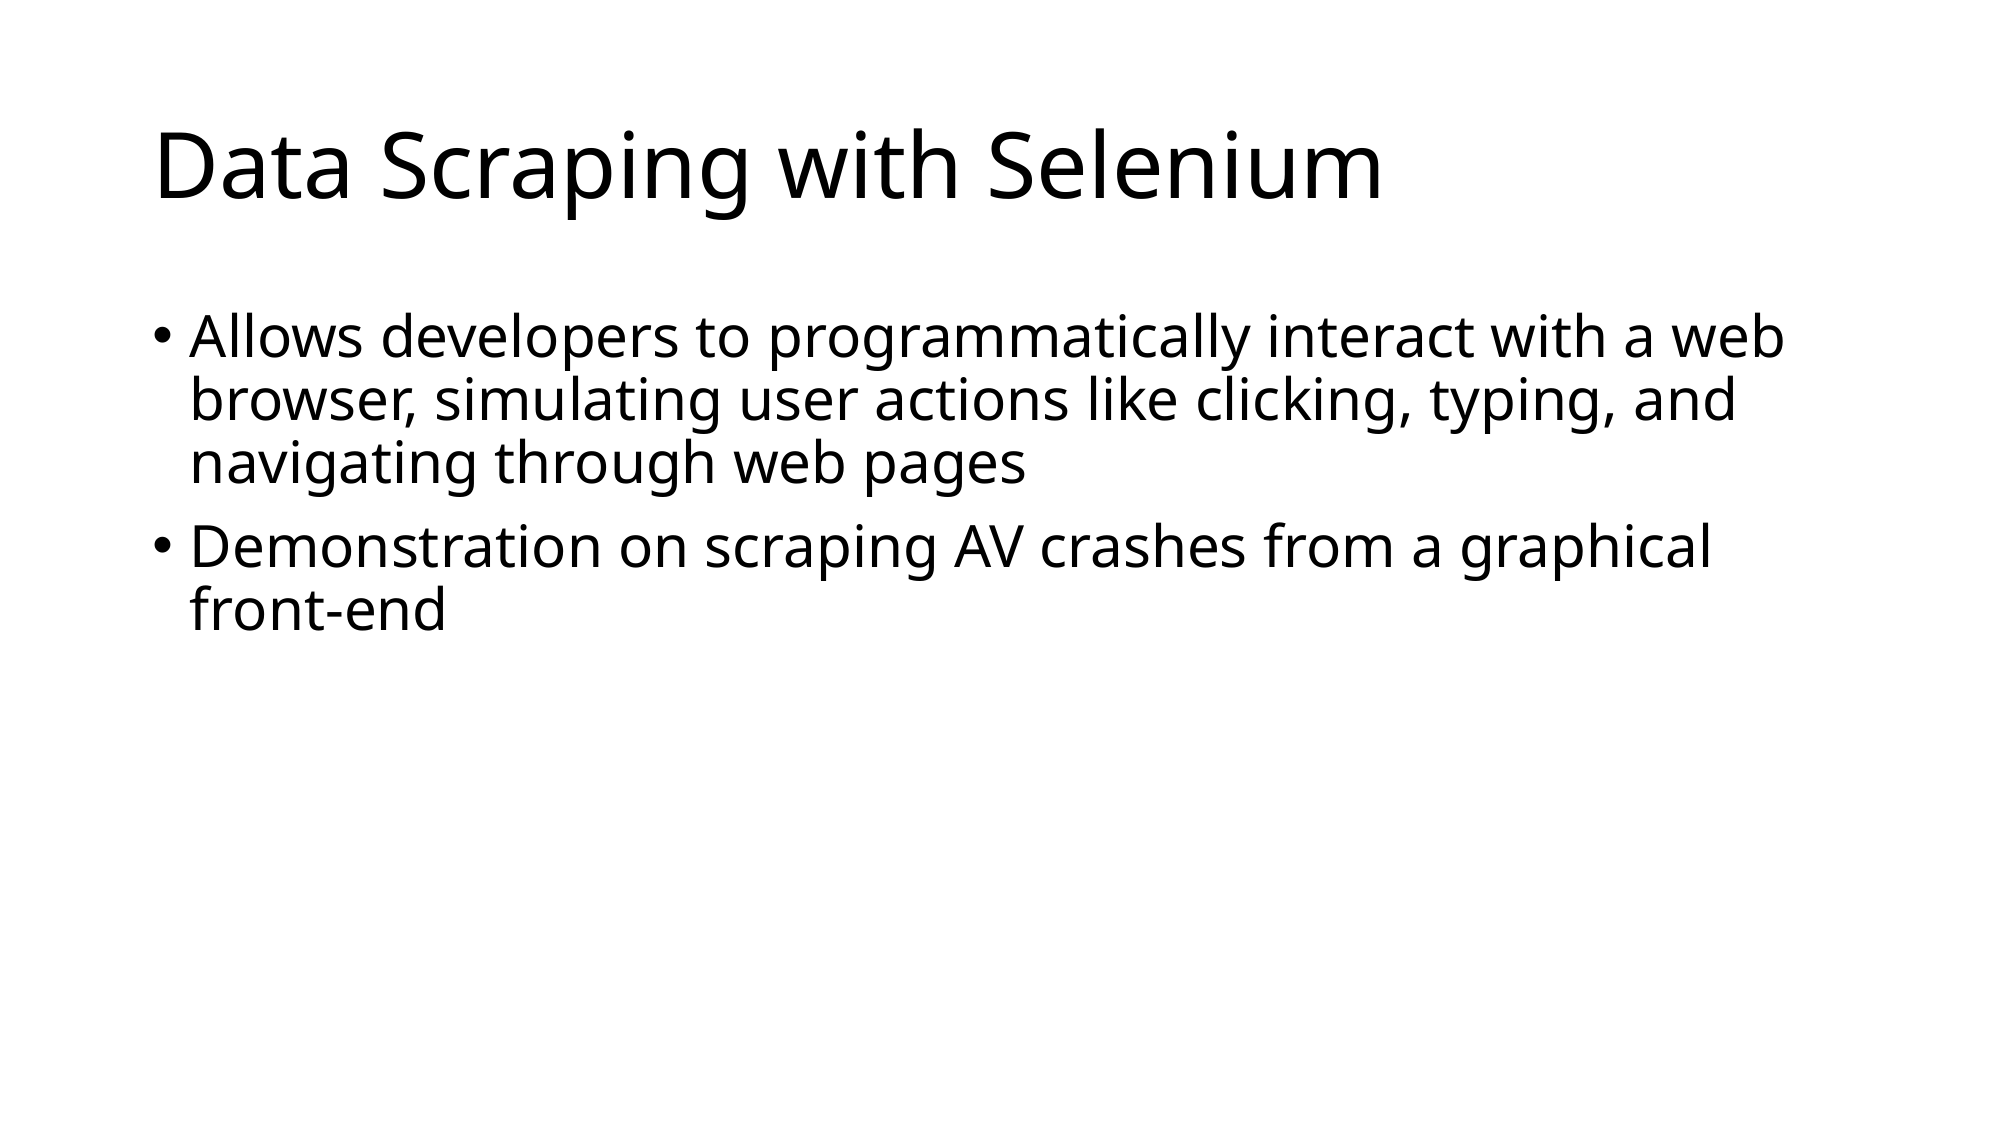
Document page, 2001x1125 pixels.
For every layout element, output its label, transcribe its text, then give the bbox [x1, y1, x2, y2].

title Data Scraping with Selenium [137, 59, 1863, 278]
list Allows developers to programmatically interact with a web browser, simulating user actions like clicking, typing, and navigating through web pages Demonstration on scraping AV crashes from a graphical front-end [137, 299, 1863, 1014]
